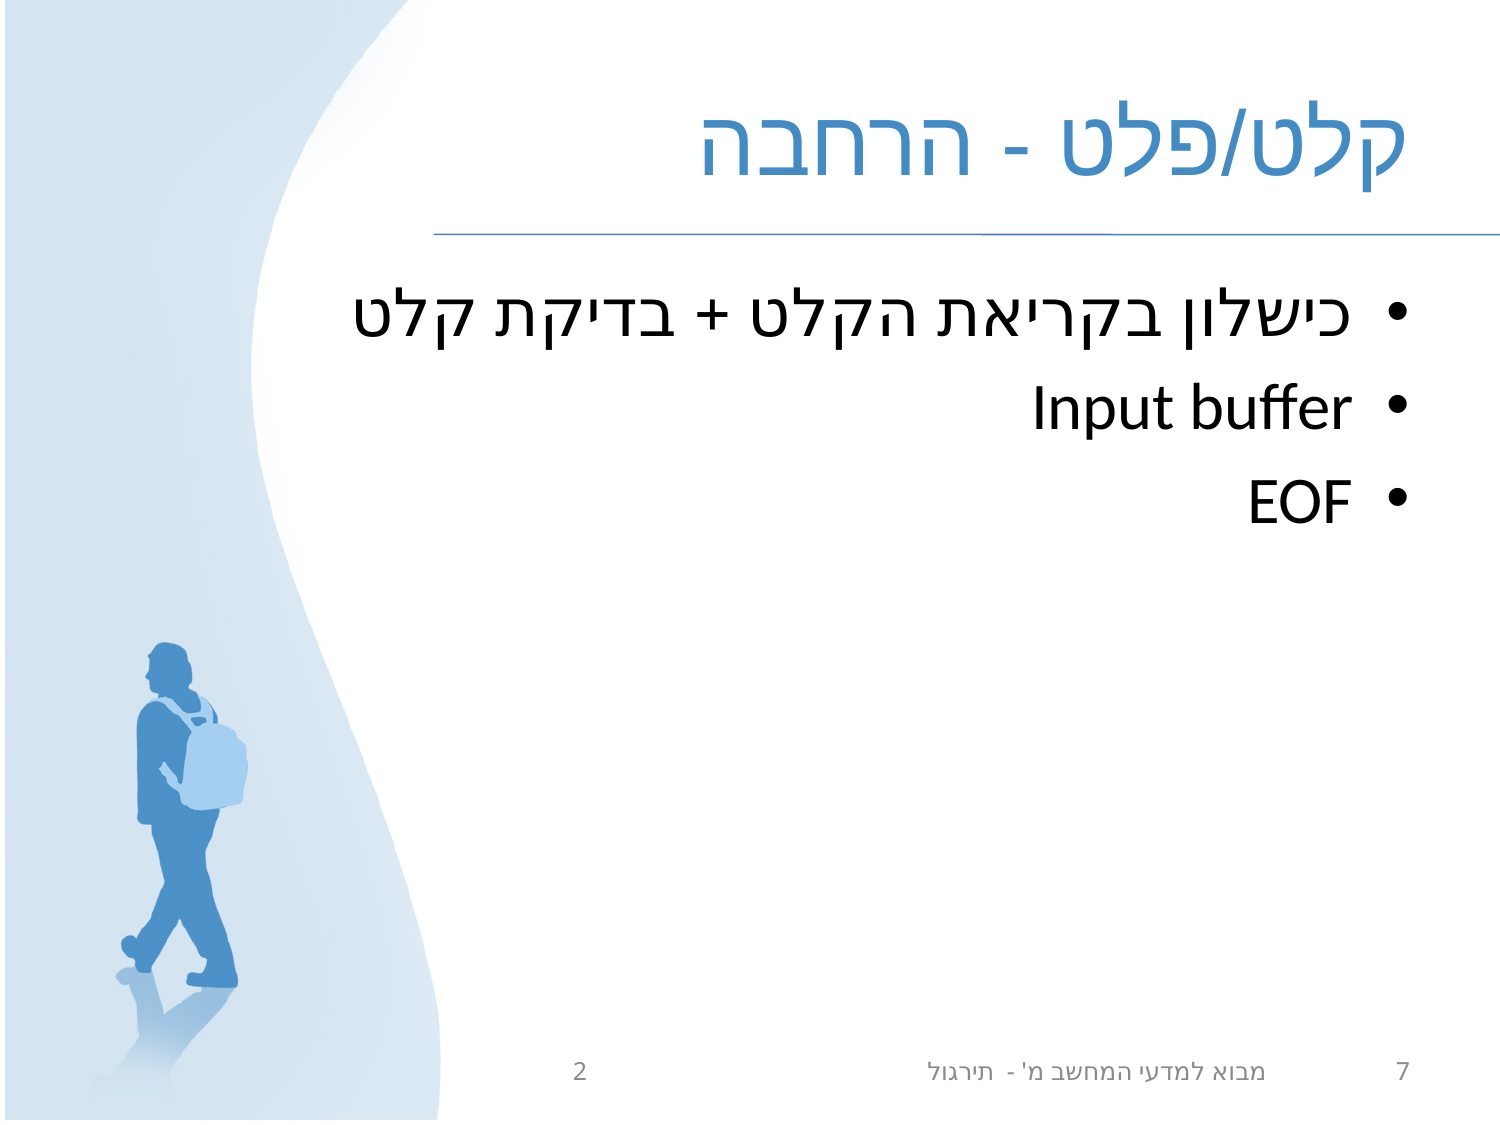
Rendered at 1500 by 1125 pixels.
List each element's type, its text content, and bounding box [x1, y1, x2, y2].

footer מבוא למדעי המחשב מ' - תירגול 2 [512, 1042, 988, 1103]
title קלט/פלט - הרחבה [74, 44, 1426, 233]
slide_number 7 [1074, 1042, 1425, 1103]
picture [0, 0, 1500, 1125]
list כישלון בקריאת הקלט + בדיקת קלט Input buffer EOF [75, 262, 1425, 1005]
